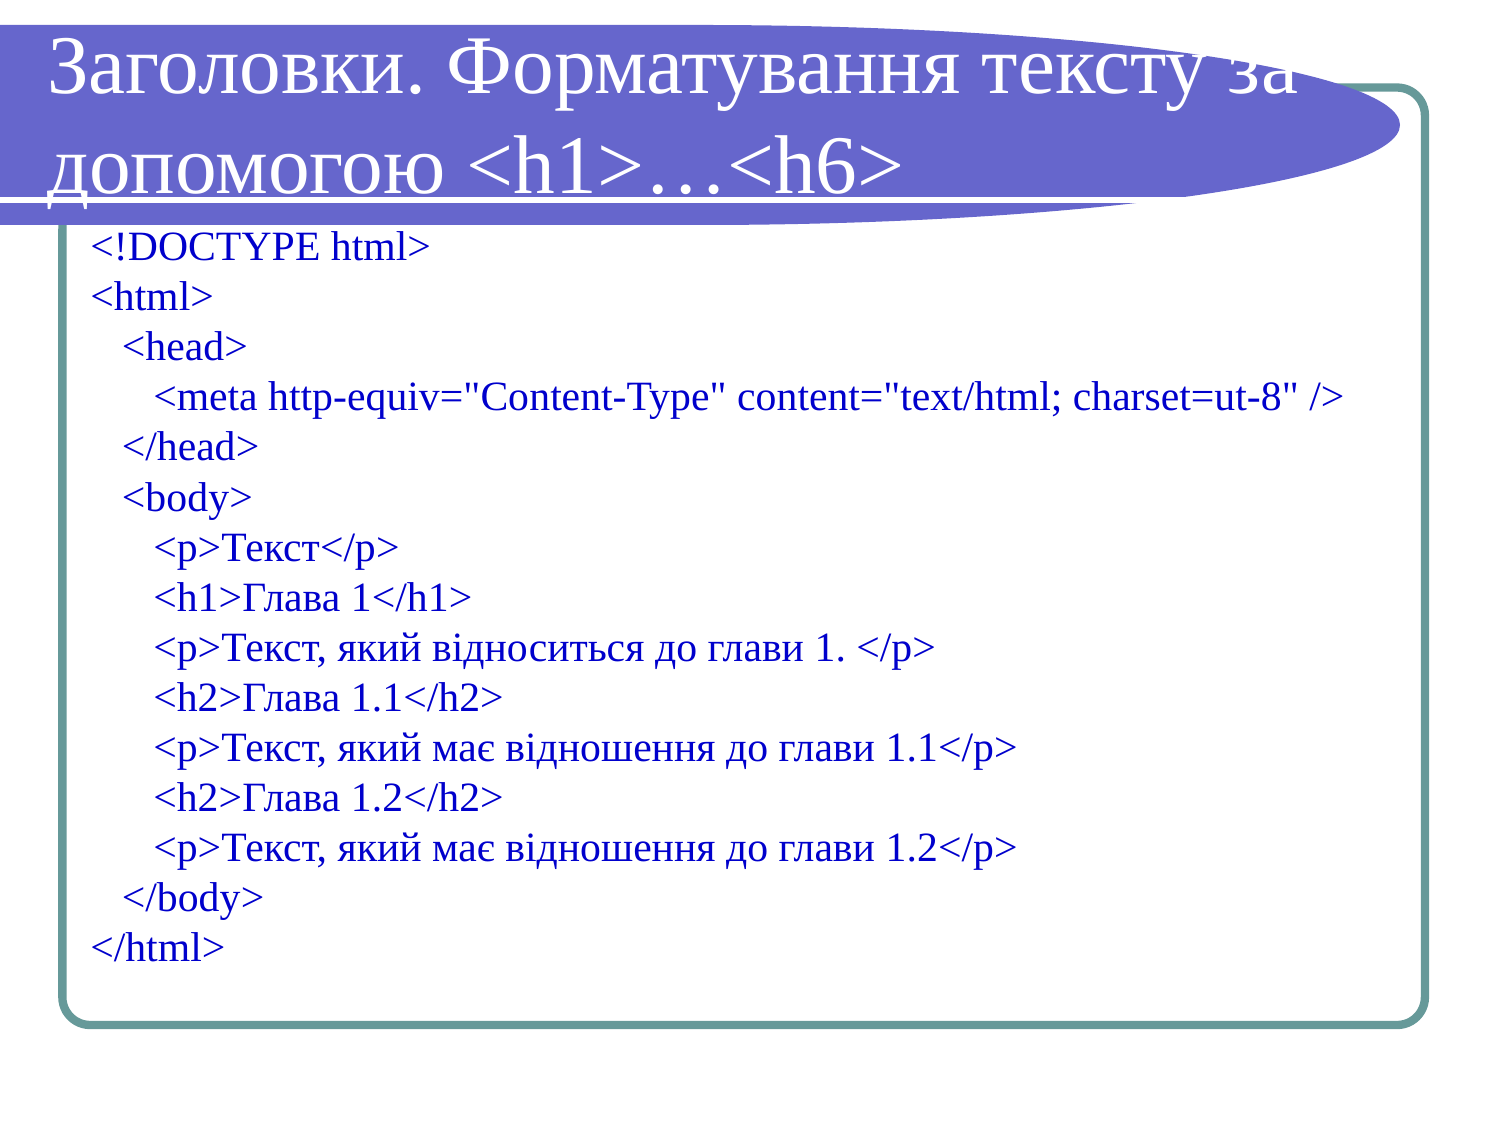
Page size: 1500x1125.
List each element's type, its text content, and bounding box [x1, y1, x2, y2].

title Заголовки. Форматування тексту за допомогою <h1>…<h6> [32, 16, 1347, 205]
list <!DOCTYPE html> <html> <head> <meta http-equiv="Content-Type" content="text/html; charset=ut-8" /> </head> <body> <p>Текст</p> <h1>Глава 1</h1> <p>Текст, який відноситься до глави 1. </p> <h2>Глава 1.1</h2> <p>Текст, який має відношення до глави 1.1</p> <h2>Глава 1.2</h2> <p>Текст, який має відношення до глави 1.2</p> </body> </html> [64, 204, 1389, 1011]
